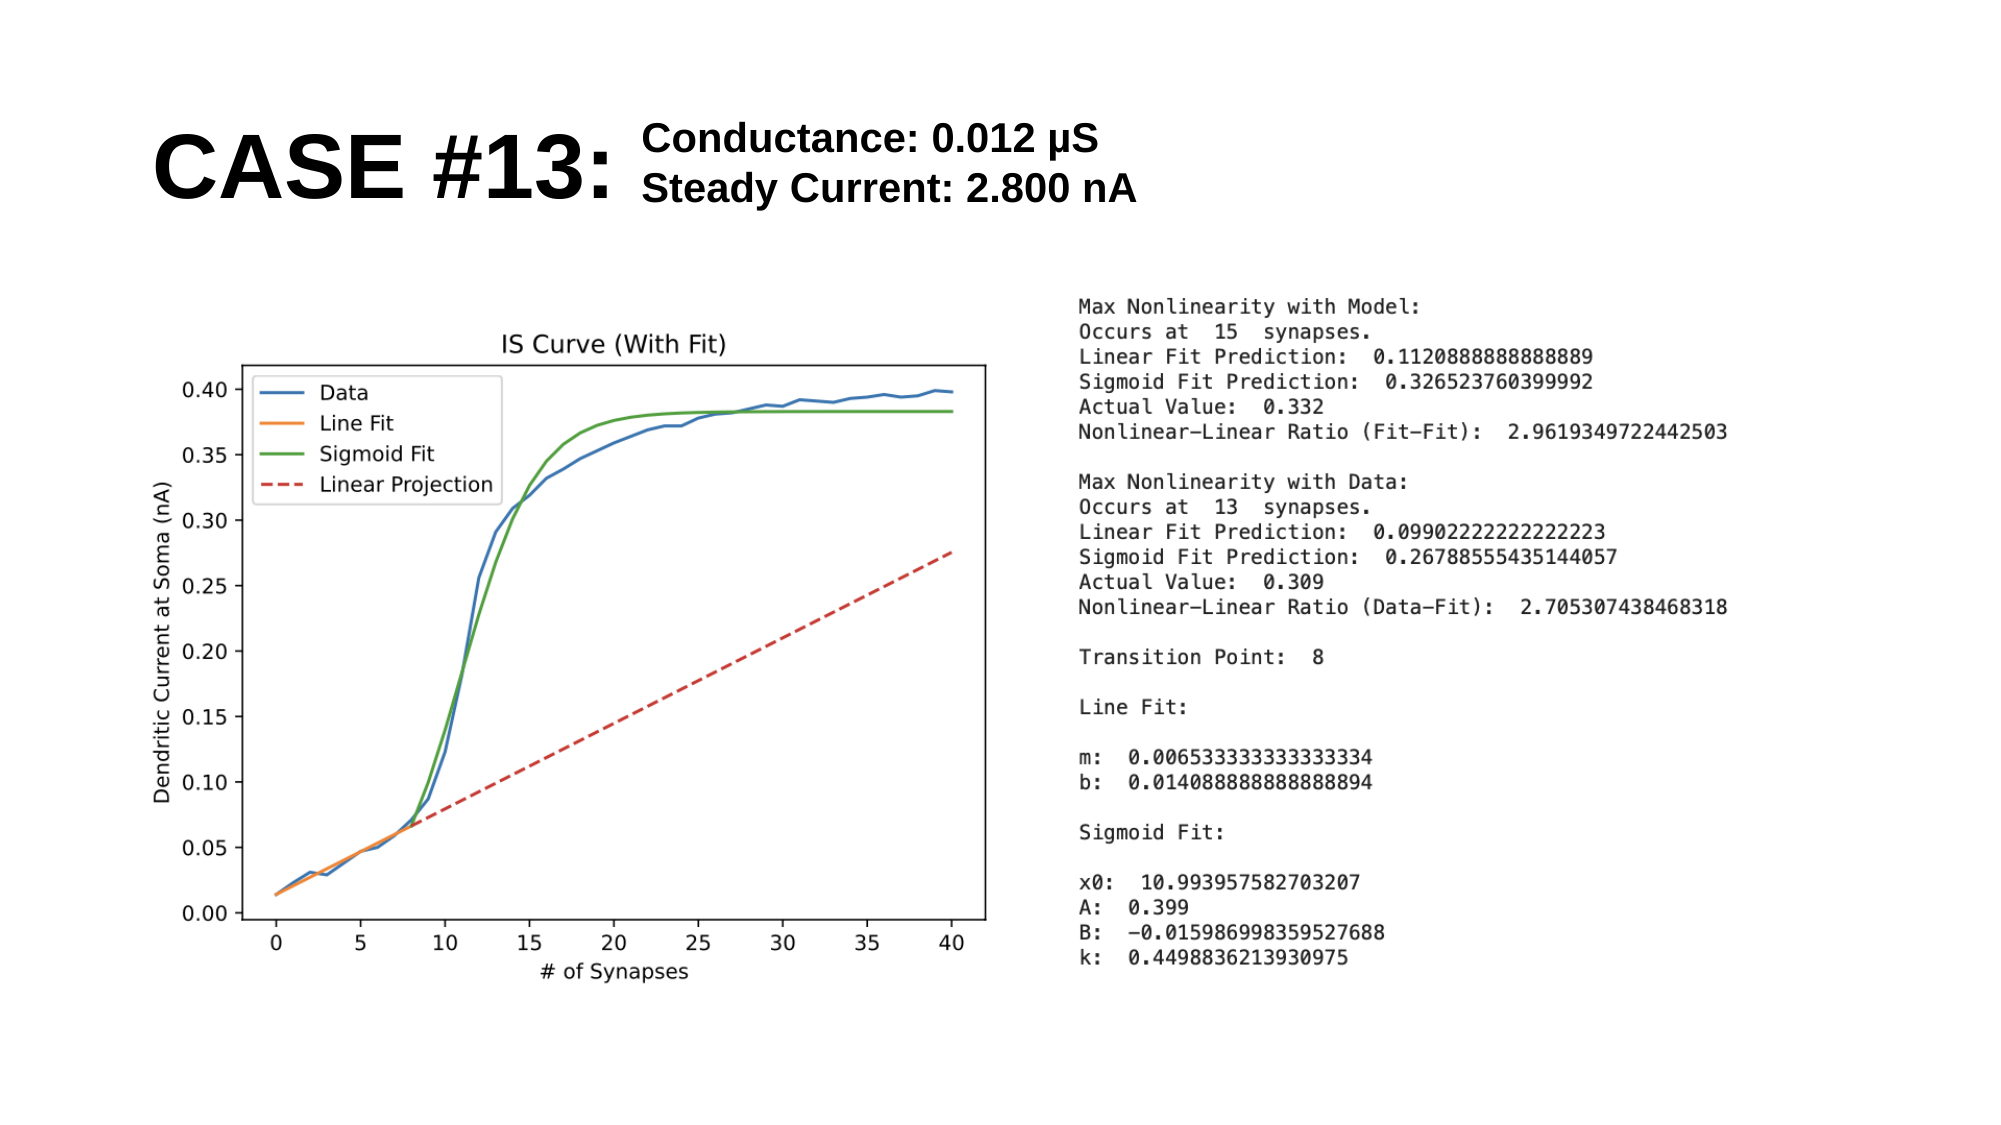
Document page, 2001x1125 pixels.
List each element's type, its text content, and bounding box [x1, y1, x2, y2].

list Conductance: 0.012 µS Steady Current: 2.800 nA [626, 103, 1187, 234]
picture [1067, 297, 1966, 975]
title CASE #13: [137, 59, 662, 278]
picture [137, 321, 1036, 999]
